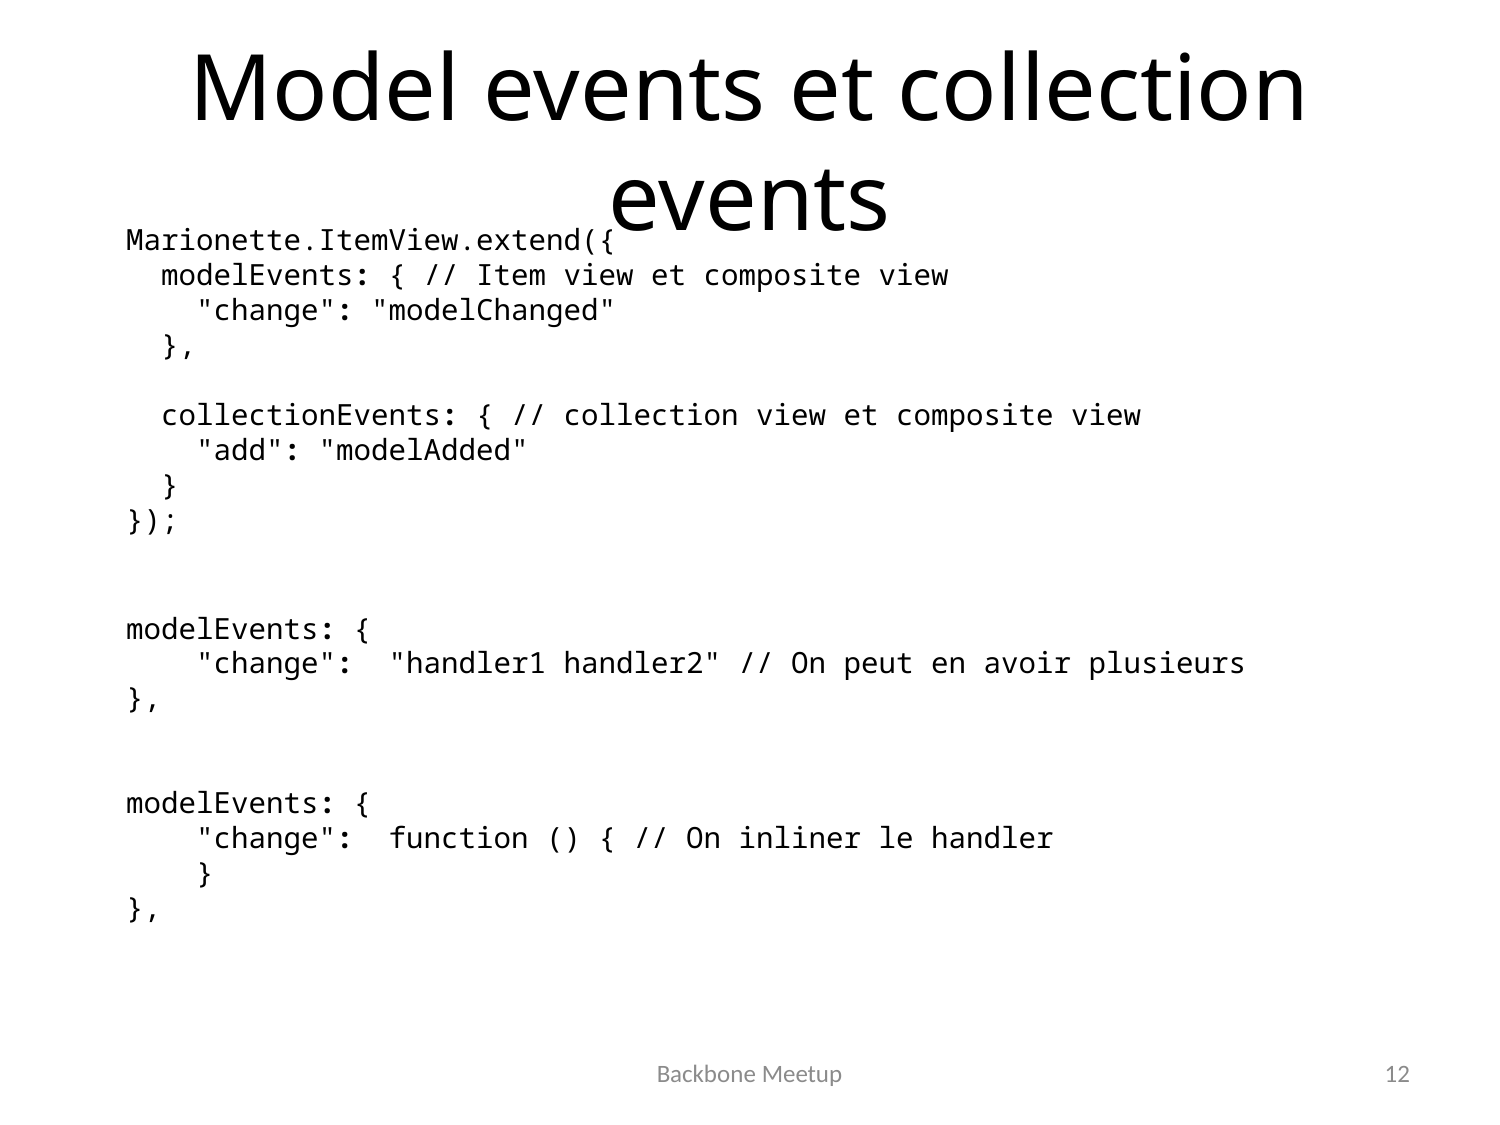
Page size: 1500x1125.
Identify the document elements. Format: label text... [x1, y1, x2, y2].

title Model events et collection events [75, 45, 1425, 233]
footer Backbone Meetup [512, 1042, 988, 1103]
text_box modelEvents: { "change": "handler1 handler2" // On peut en avoir plusieurs }, modelEvents: { "change": function () { // On inliner le handler } }, [111, 602, 1398, 1002]
text_box Marionette.ItemView.extend({ modelEvents: { // Item view et composite view "change": "modelChanged" }, collectionEvents: { // collection view et composite view "add": "modelAdded" } }); [111, 214, 1398, 579]
slide_number 12 [1074, 1042, 1425, 1103]
